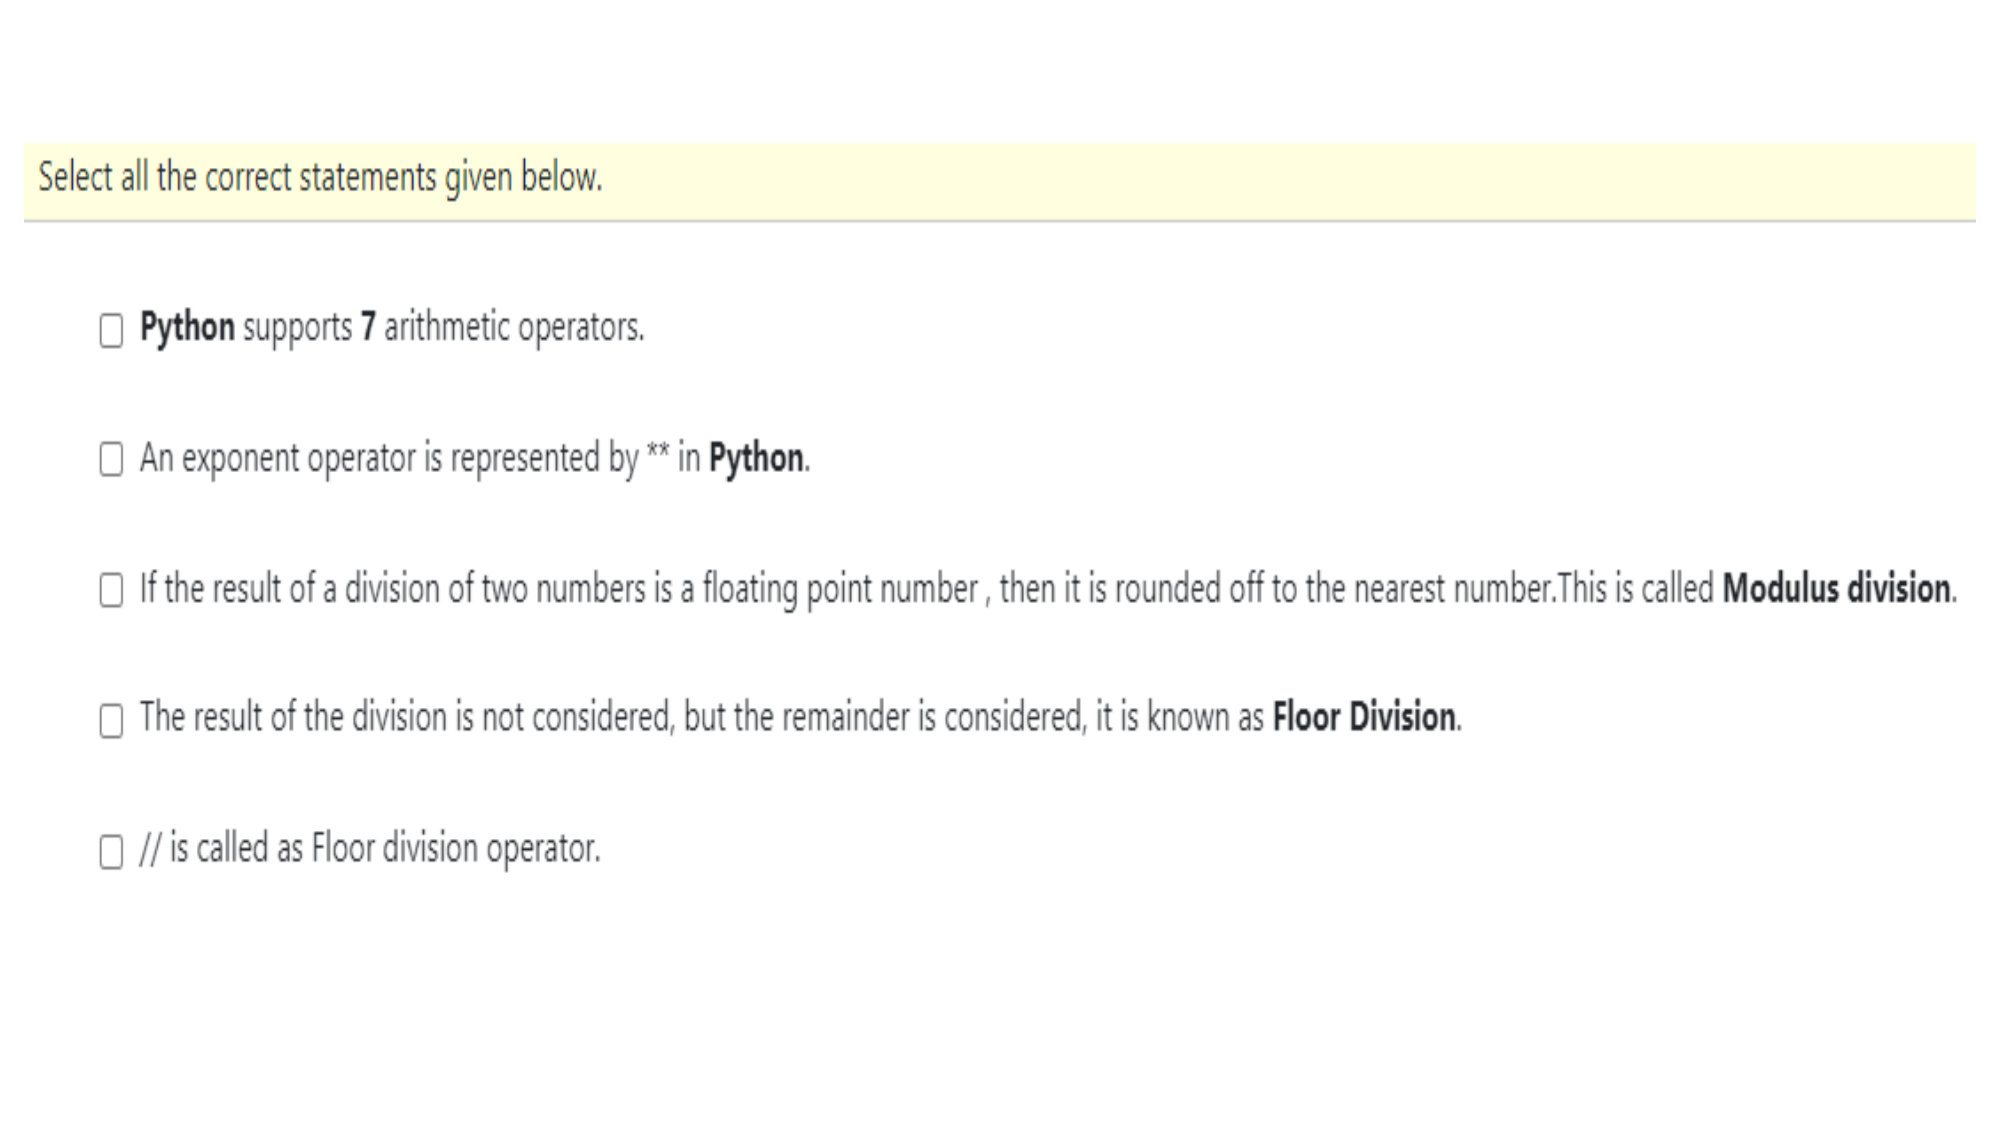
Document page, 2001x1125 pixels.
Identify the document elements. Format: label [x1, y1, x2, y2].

picture [24, 143, 1976, 914]
